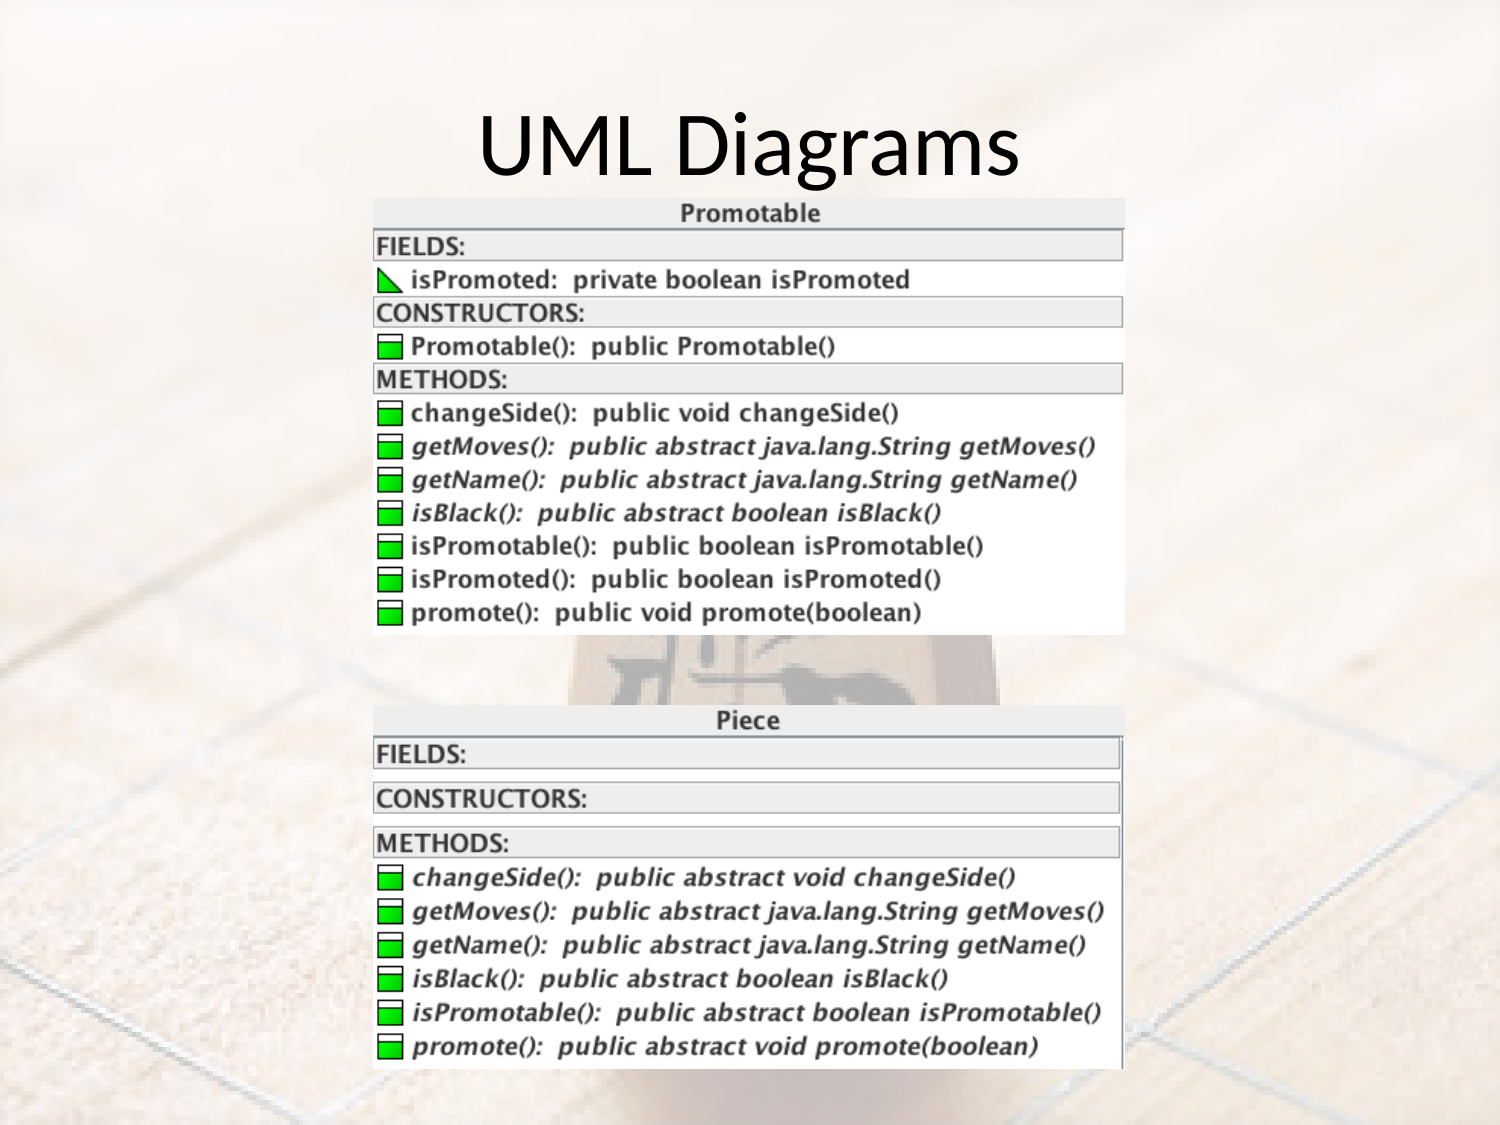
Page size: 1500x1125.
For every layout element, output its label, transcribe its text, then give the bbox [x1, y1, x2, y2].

picture [372, 705, 1125, 1069]
picture [372, 197, 1125, 636]
title UML Diagrams [75, 45, 1425, 233]
